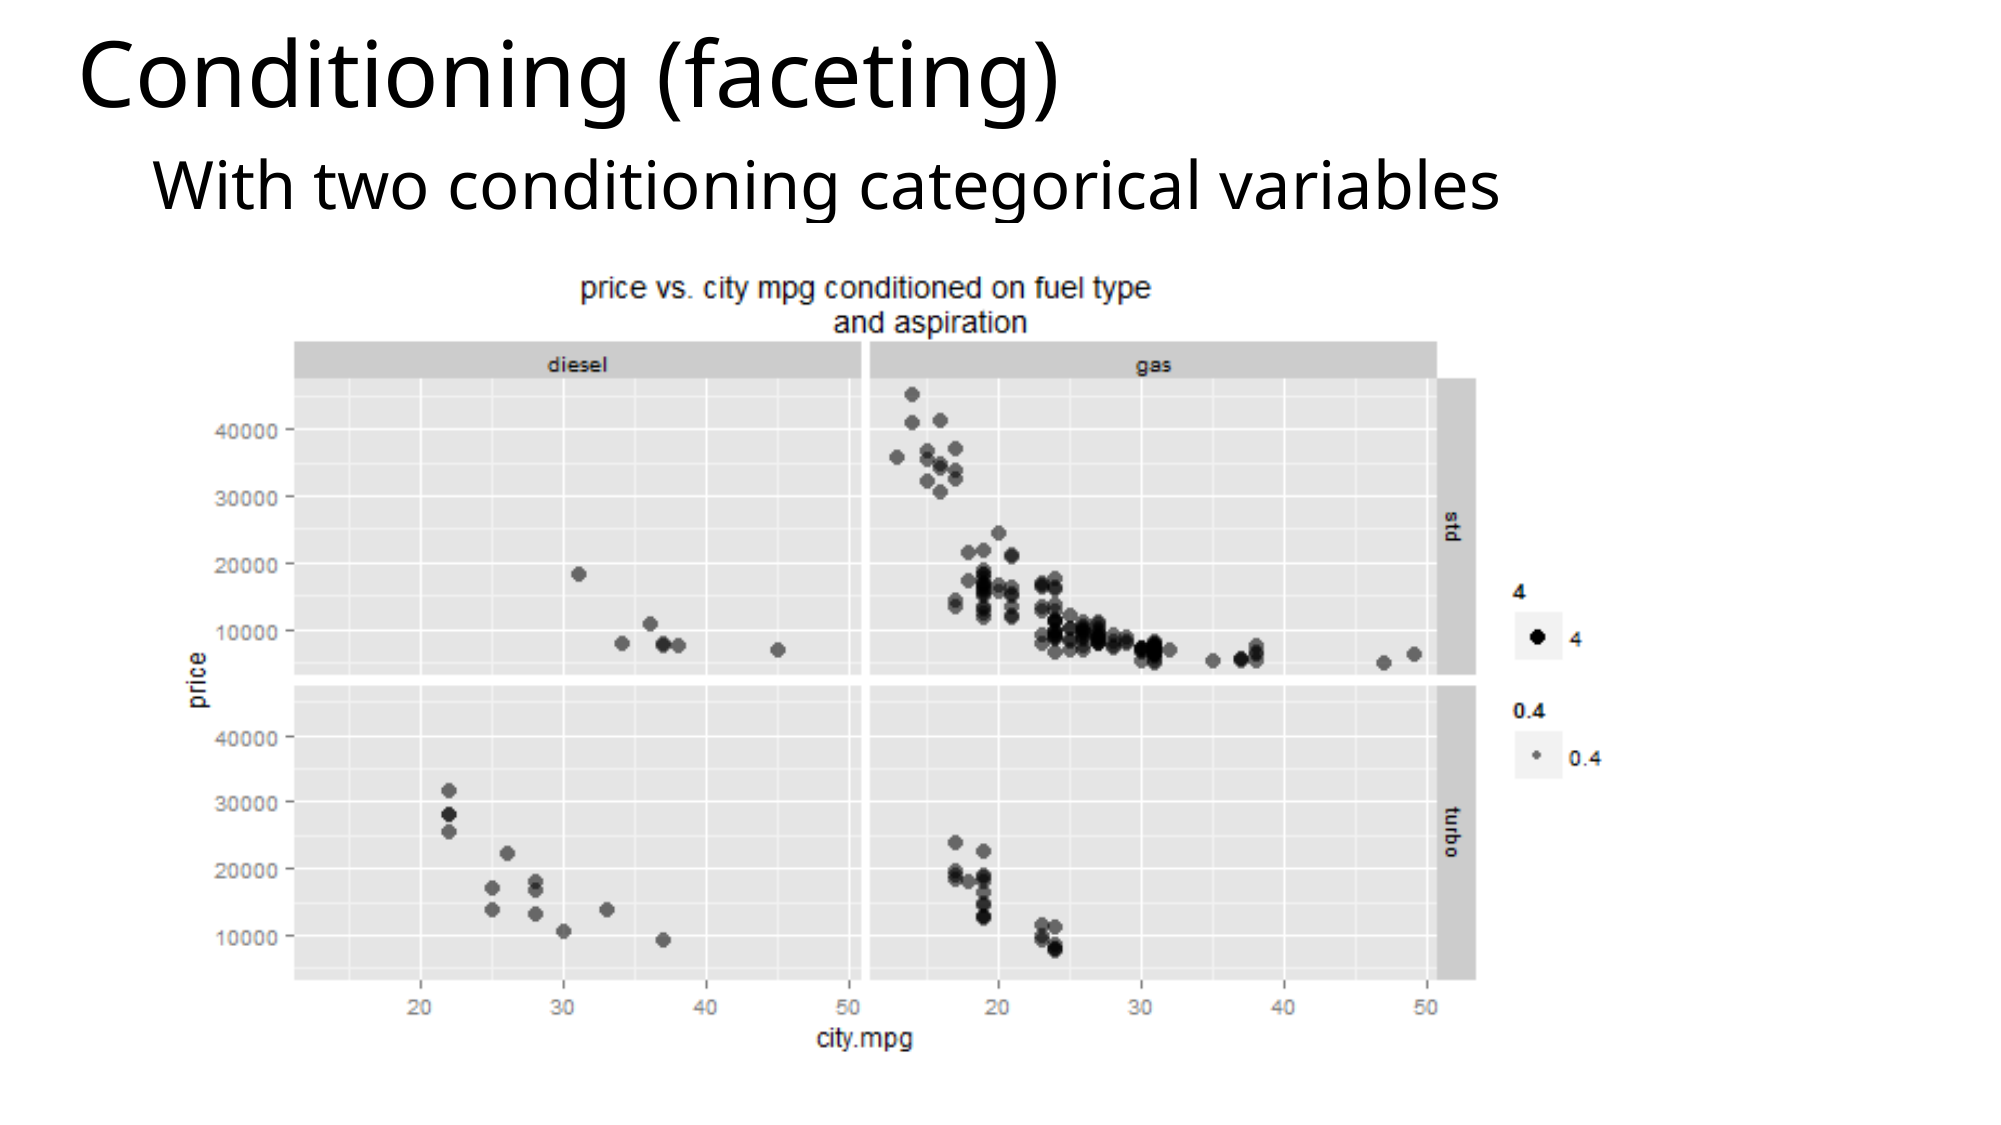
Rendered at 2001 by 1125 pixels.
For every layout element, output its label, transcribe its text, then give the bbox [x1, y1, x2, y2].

title Conditioning (faceting) [62, 29, 1953, 205]
picture [152, 223, 1680, 1079]
list With two conditioning categorical variables [137, 135, 1774, 247]
